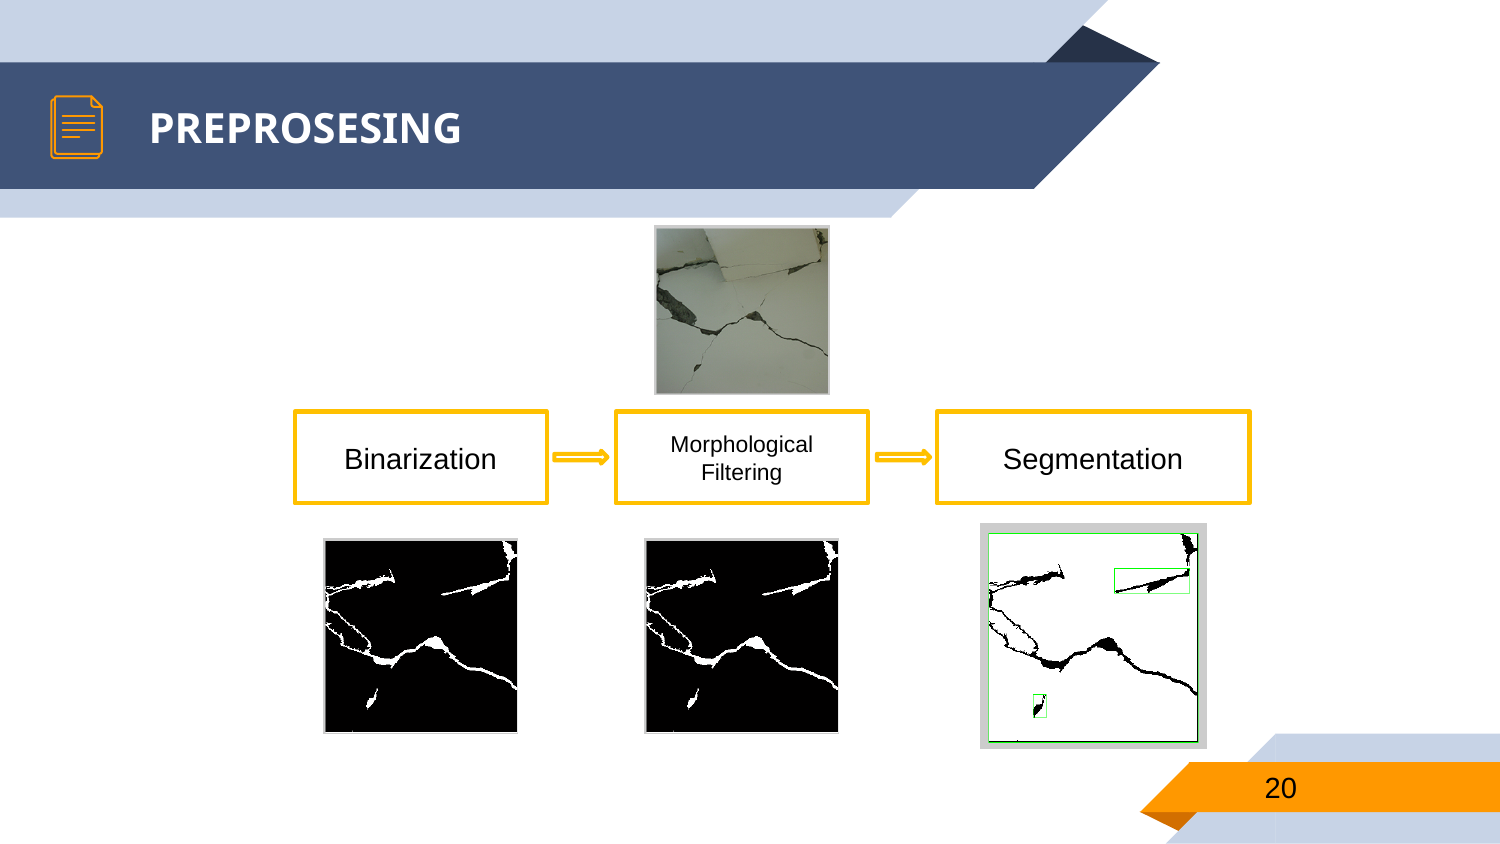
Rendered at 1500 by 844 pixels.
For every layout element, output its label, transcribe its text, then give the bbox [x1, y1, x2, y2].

picture [654, 224, 830, 395]
picture [644, 538, 840, 734]
picture [323, 538, 519, 734]
text_box Binarization [293, 409, 549, 505]
slide_number 20 [1249, 760, 1494, 813]
text_box Morphological Filtering [614, 409, 870, 505]
text_box [552, 448, 610, 466]
text_box Segmentation [935, 409, 1252, 505]
title PREPROSESING [133, 64, 997, 190]
picture [980, 523, 1207, 749]
text_box [874, 448, 933, 466]
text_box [50, 96, 103, 159]
